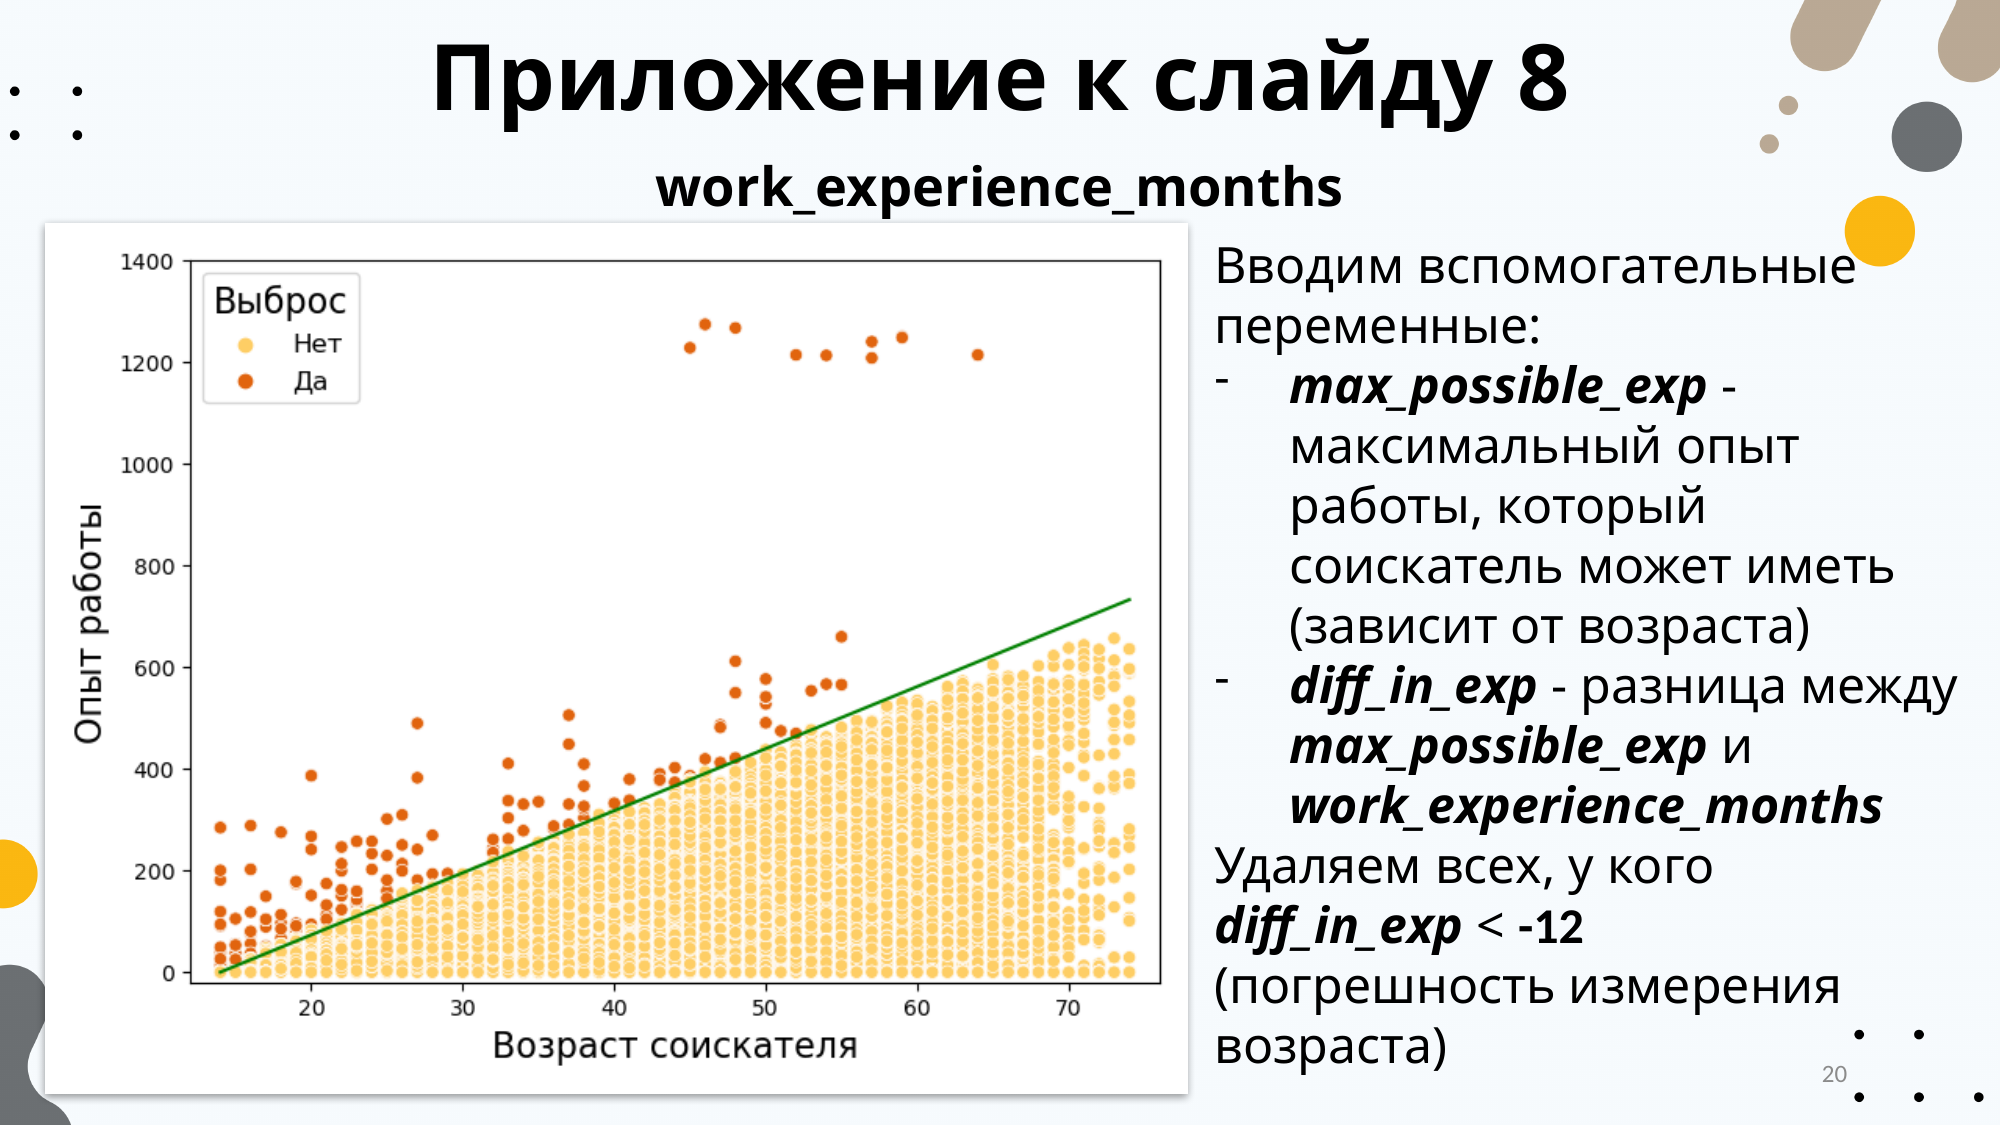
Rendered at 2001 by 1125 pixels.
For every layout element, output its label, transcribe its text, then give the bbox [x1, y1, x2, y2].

text_box Вводим вспомогательные переменные: max_possible_exp - максимальный опыт работы, который соискатель может иметь (зависит от возраста) diff_in_exp - разница между max_possible_exp и work_experience_months Удаляем всех, у кого diff_in_exp < -12 (погрешность измерения возраста) [1199, 225, 1975, 1081]
title Приложение к слайду 8 [137, 16, 1863, 145]
text_box work_experience_months [616, 145, 1384, 226]
slide_number 20 [1412, 1042, 1863, 1103]
picture [0, 0, 2000, 1125]
